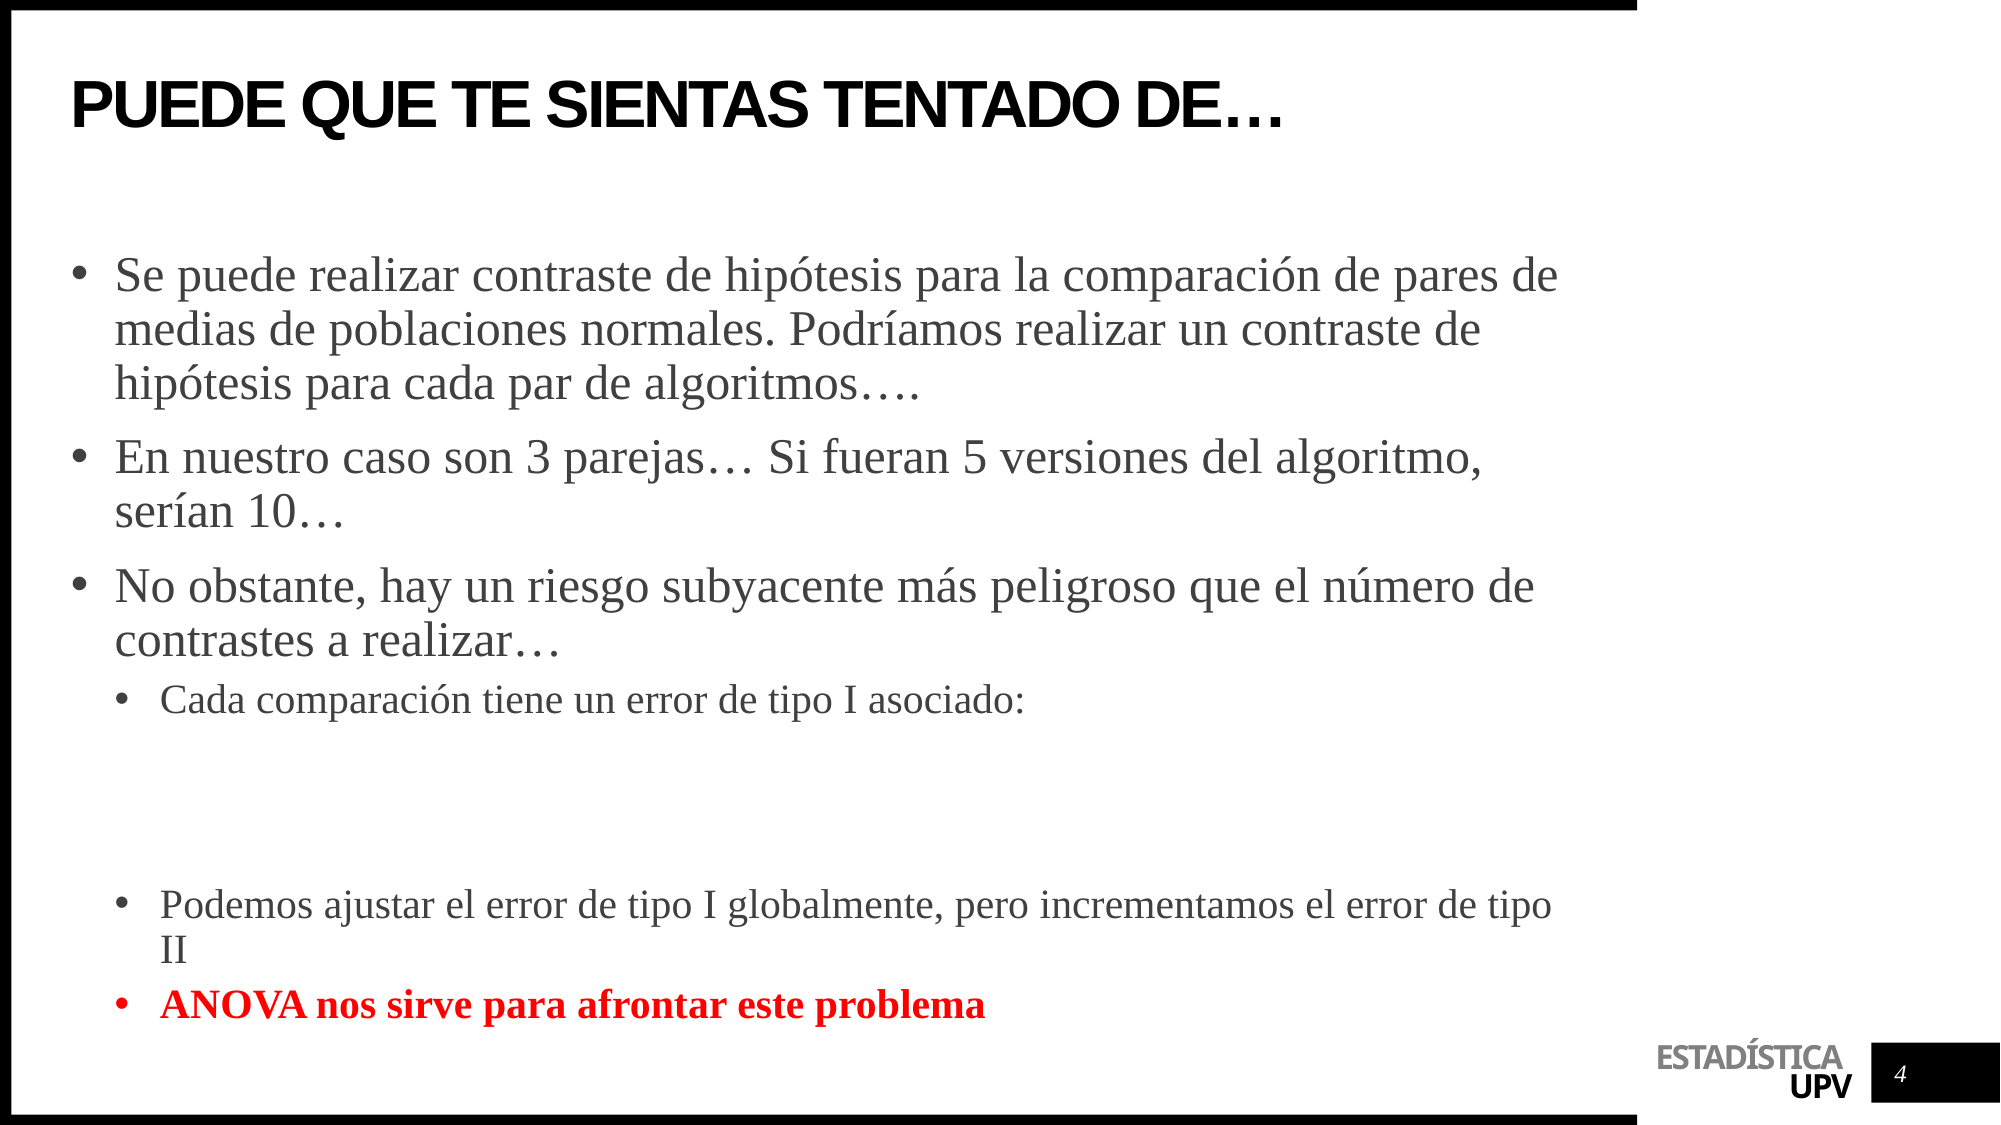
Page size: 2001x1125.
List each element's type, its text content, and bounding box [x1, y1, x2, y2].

title Puede que te sientas tentado de… [70, 70, 1580, 142]
slide_number 4 [1877, 1050, 1924, 1096]
